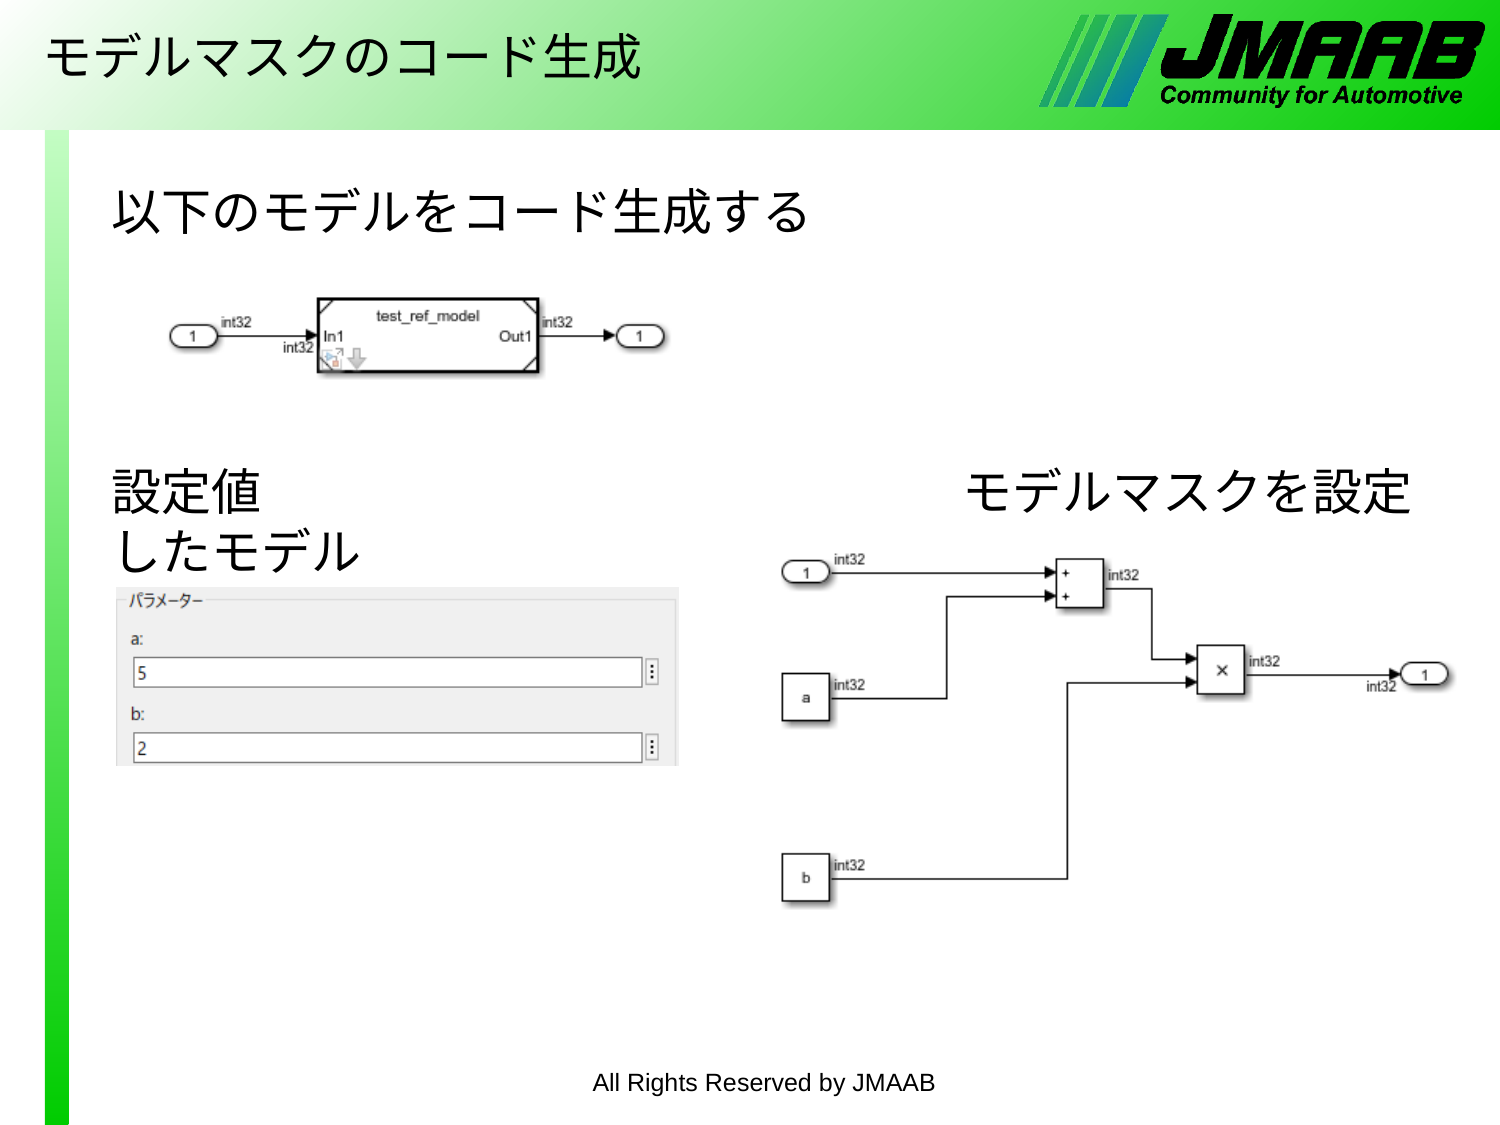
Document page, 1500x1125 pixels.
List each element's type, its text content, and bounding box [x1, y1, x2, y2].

picture [774, 535, 1463, 913]
picture [162, 274, 679, 394]
picture [116, 587, 679, 766]
list 以下のモデルをコード生成する 設定値 モデルマスクを設定したモデル [96, 172, 1447, 1047]
picture [1036, 11, 1486, 109]
title モデルマスクのコード生成 [27, 21, 1057, 91]
